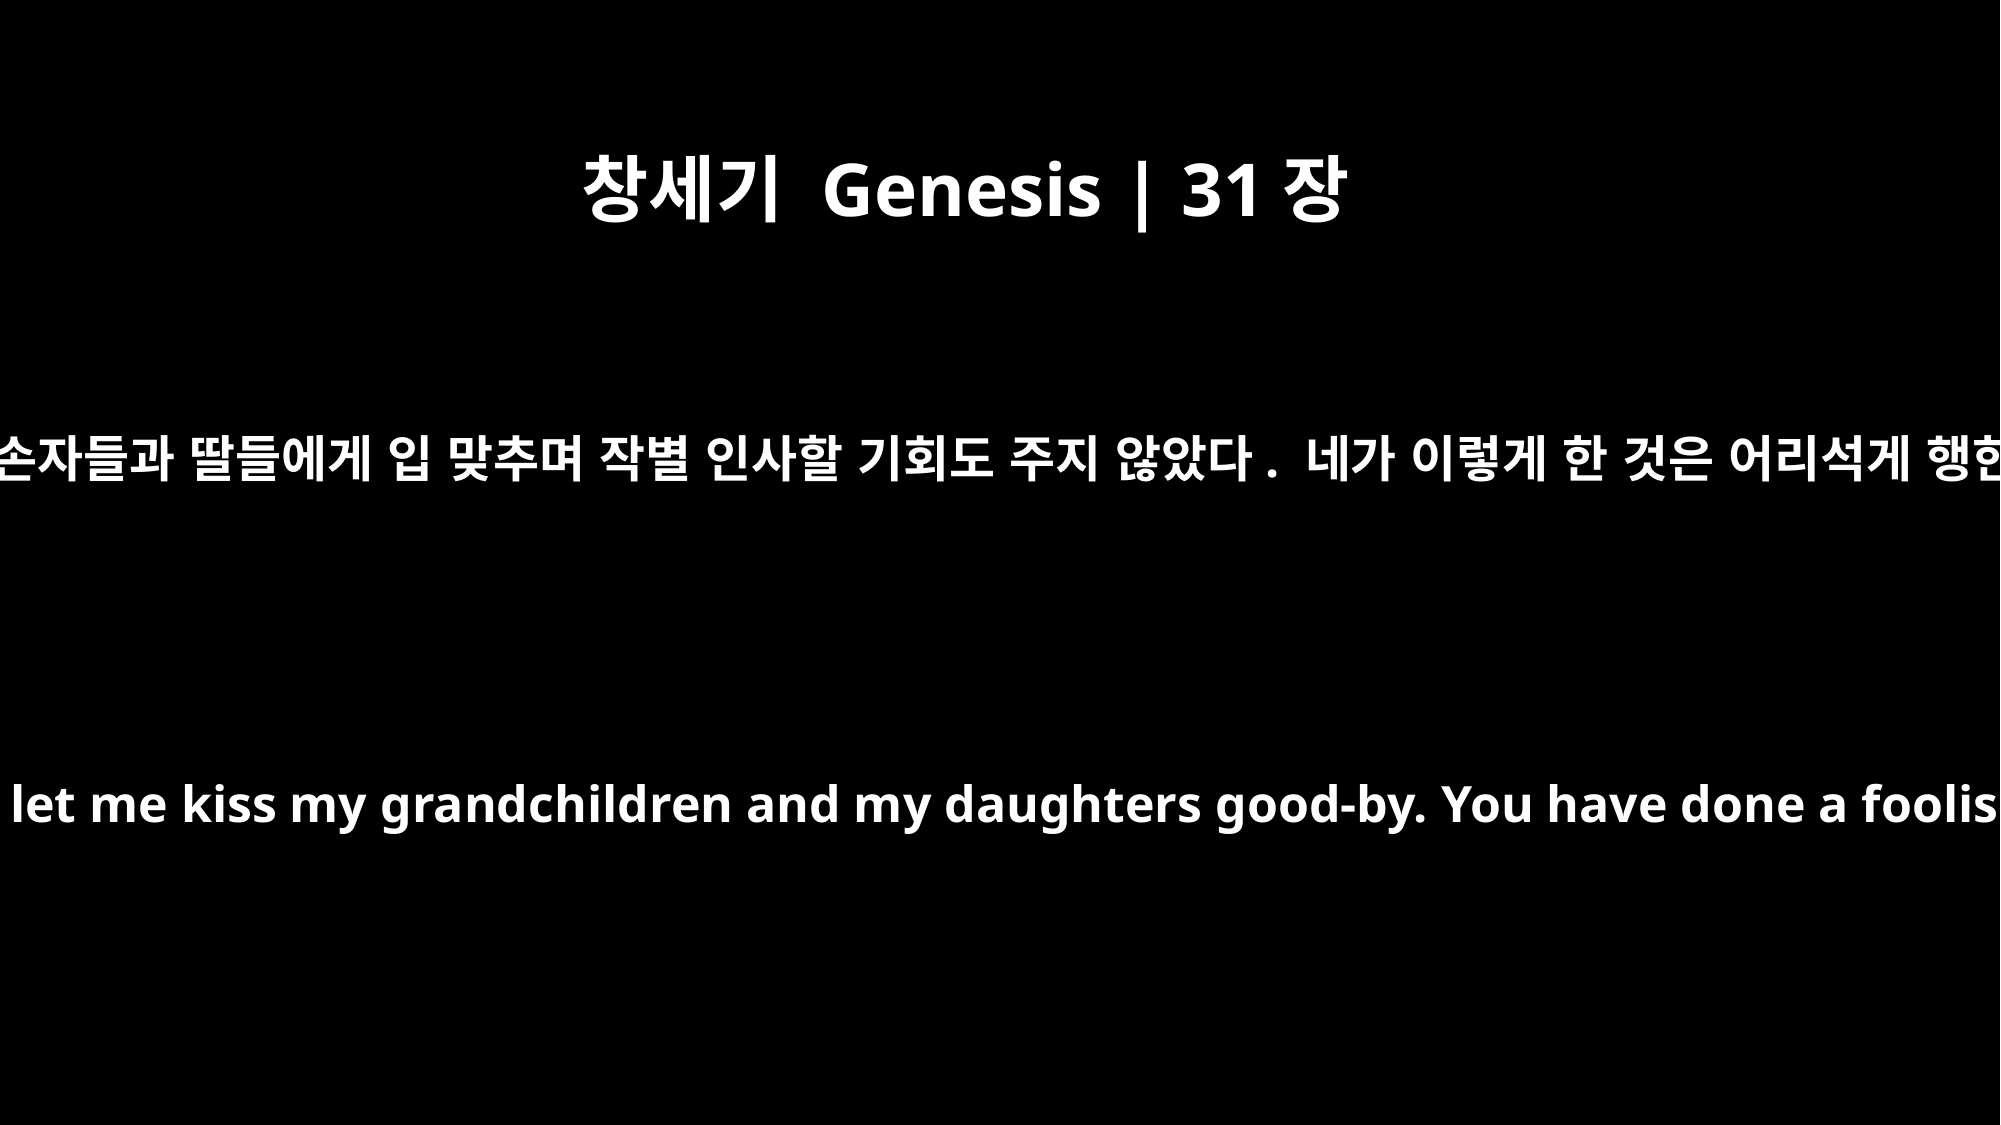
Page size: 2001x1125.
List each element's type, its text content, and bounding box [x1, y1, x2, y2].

text_box 창세기 Genesis | 31장 [566, 136, 1365, 239]
text_box You didn't even let me kiss my grandchildren and my daughters good-by. You have done a foolish thing. [0, 764, 2000, 840]
text_box 28 너는 내가 내 손자들과 딸들에게 입 맞추며 작별 인사할 기회도 주지 않았다. 네가 이렇게 한 것은 어리석게 행한 것이다. [0, 359, 2000, 495]
